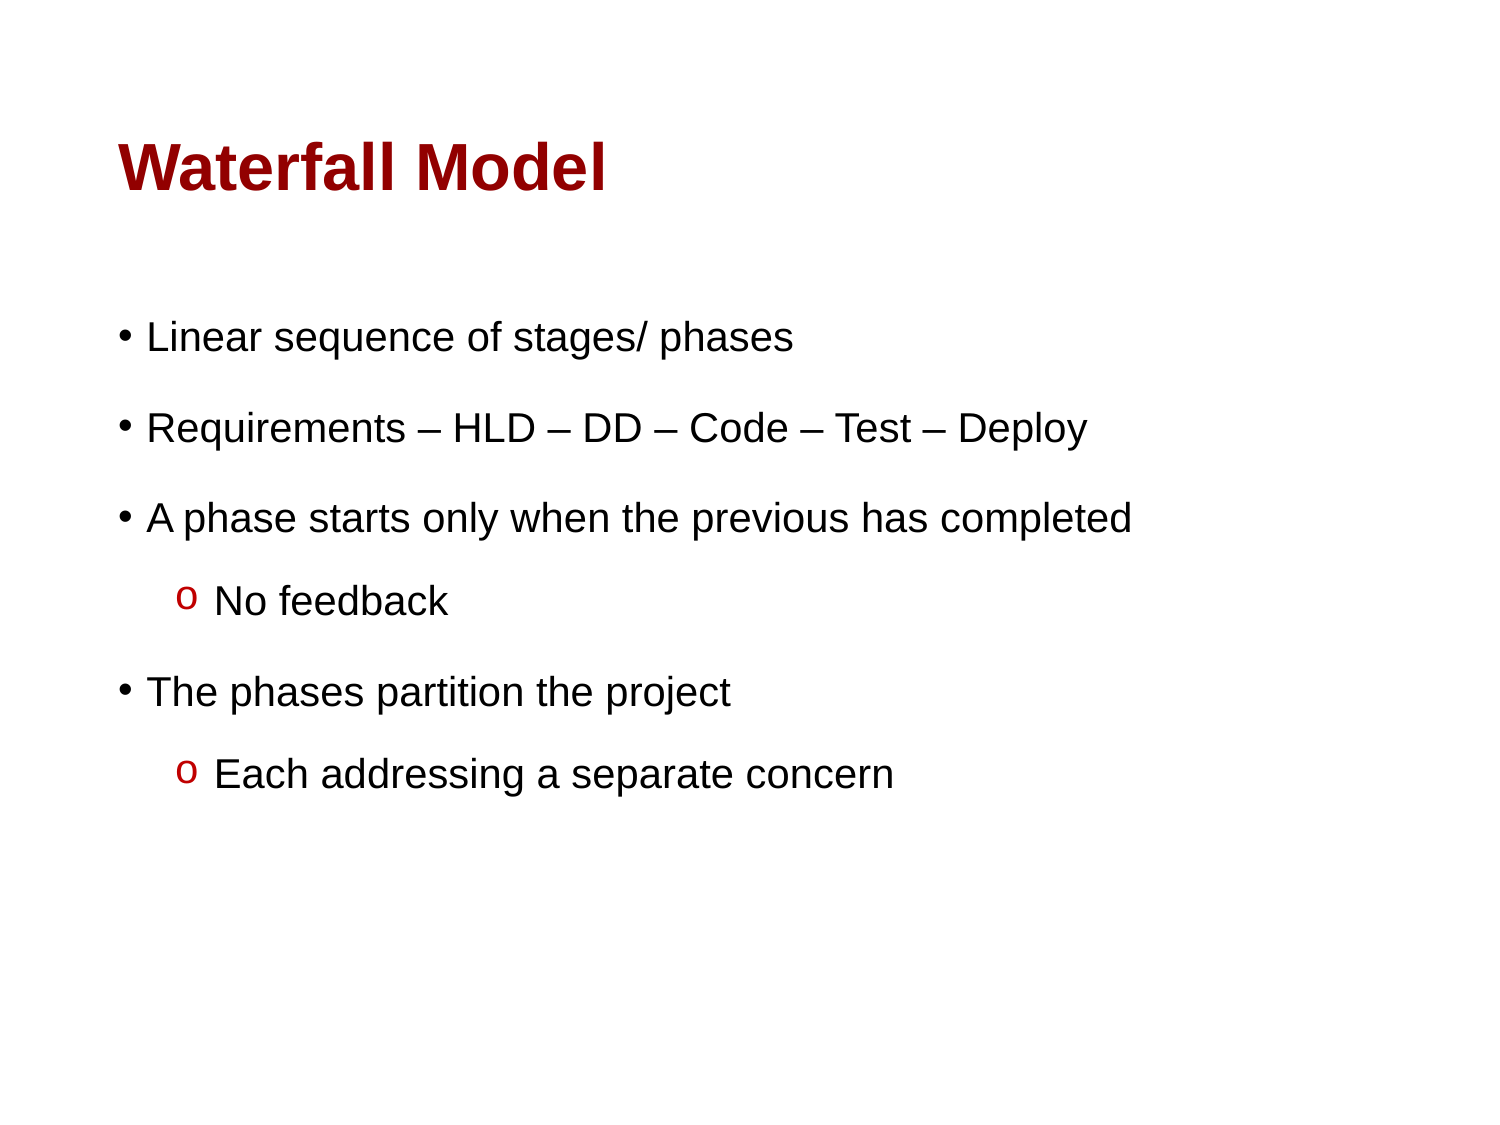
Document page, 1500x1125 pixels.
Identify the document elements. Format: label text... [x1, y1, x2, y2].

list Linear sequence of stages/ phases Requirements – HLD – DD – Code – Test – Deploy A phase starts only when the previous has completed No feedback The phases partition the project Each addressing a separate concern [103, 277, 1397, 992]
title Waterfall Model [103, 59, 1397, 277]
